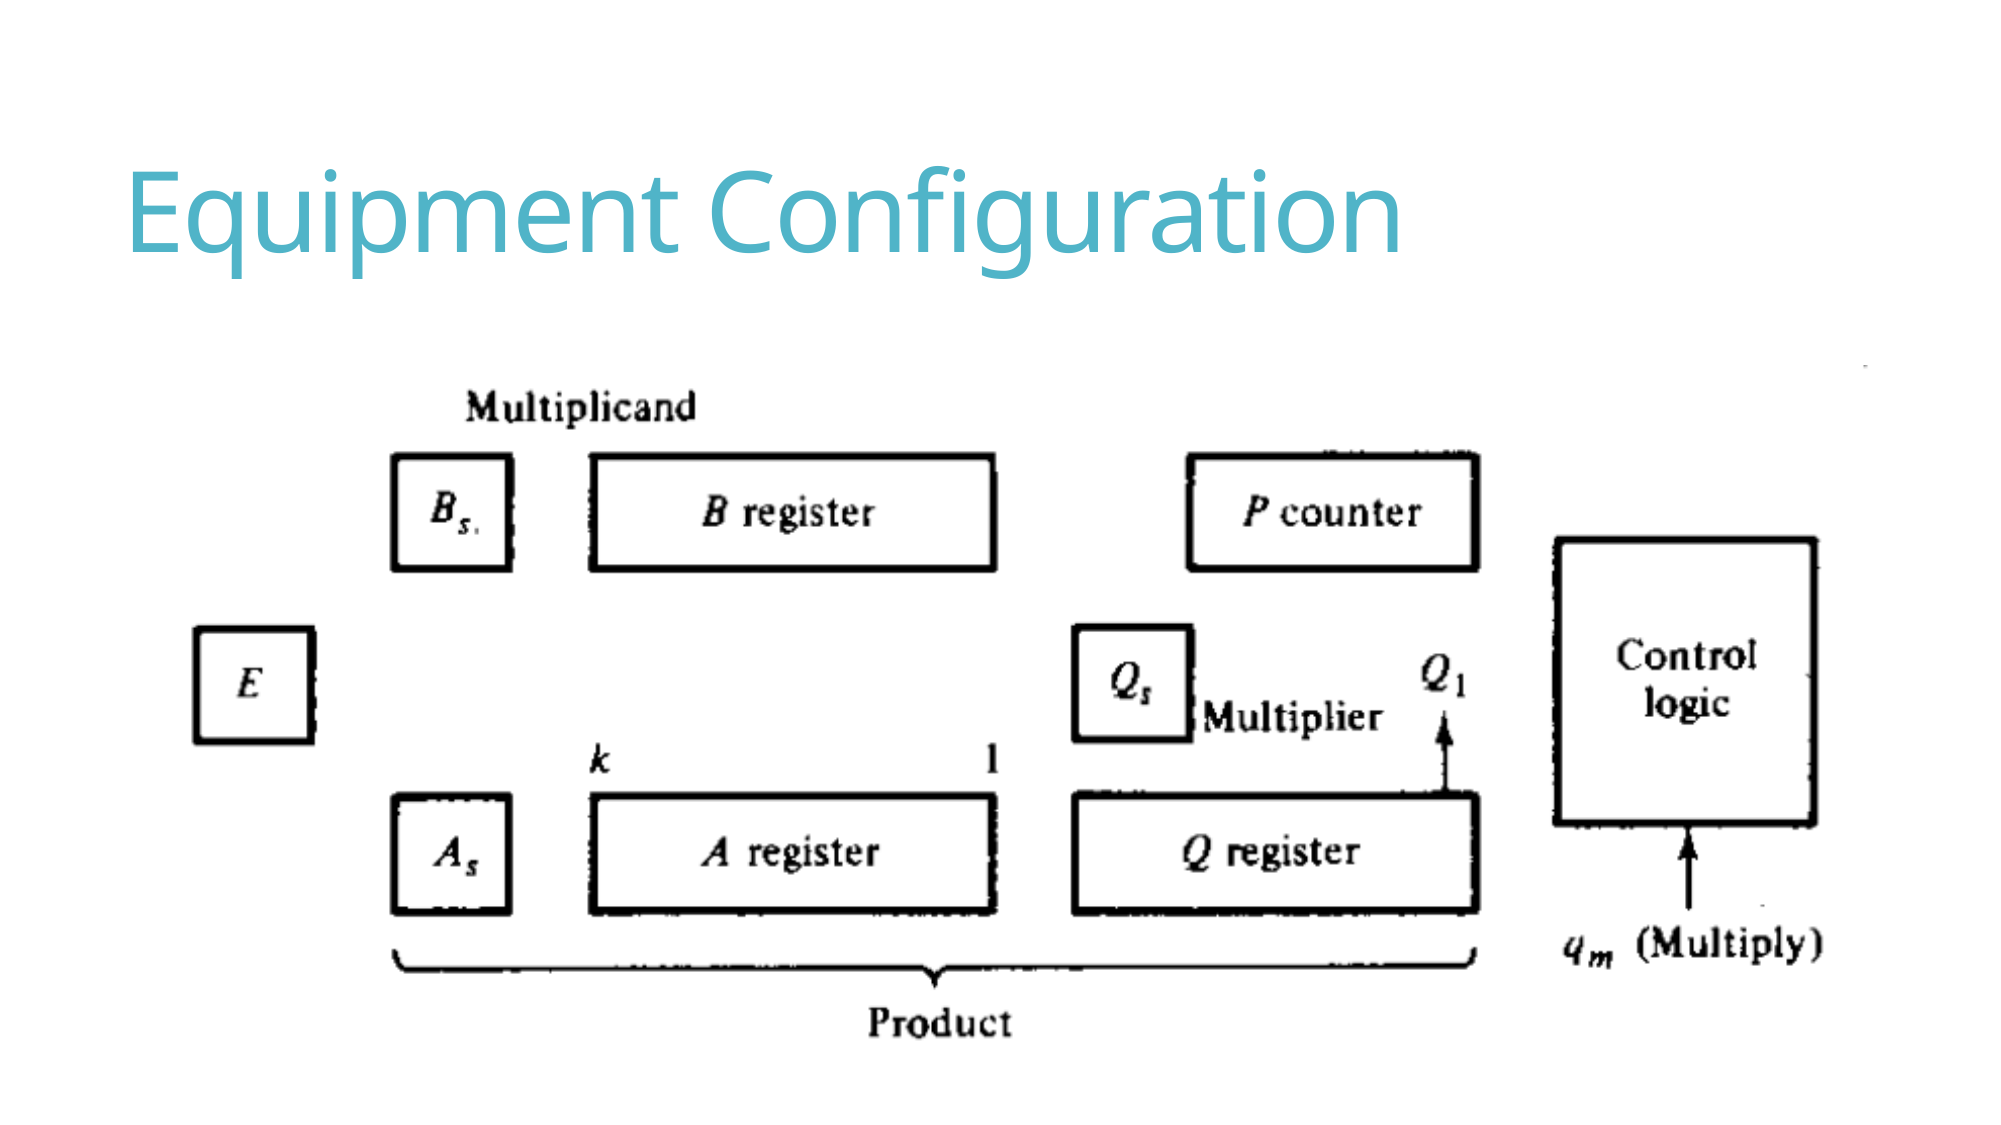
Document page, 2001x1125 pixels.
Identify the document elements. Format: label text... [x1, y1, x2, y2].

title Equipment Configuration [107, 81, 1875, 354]
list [95, 365, 1957, 1073]
